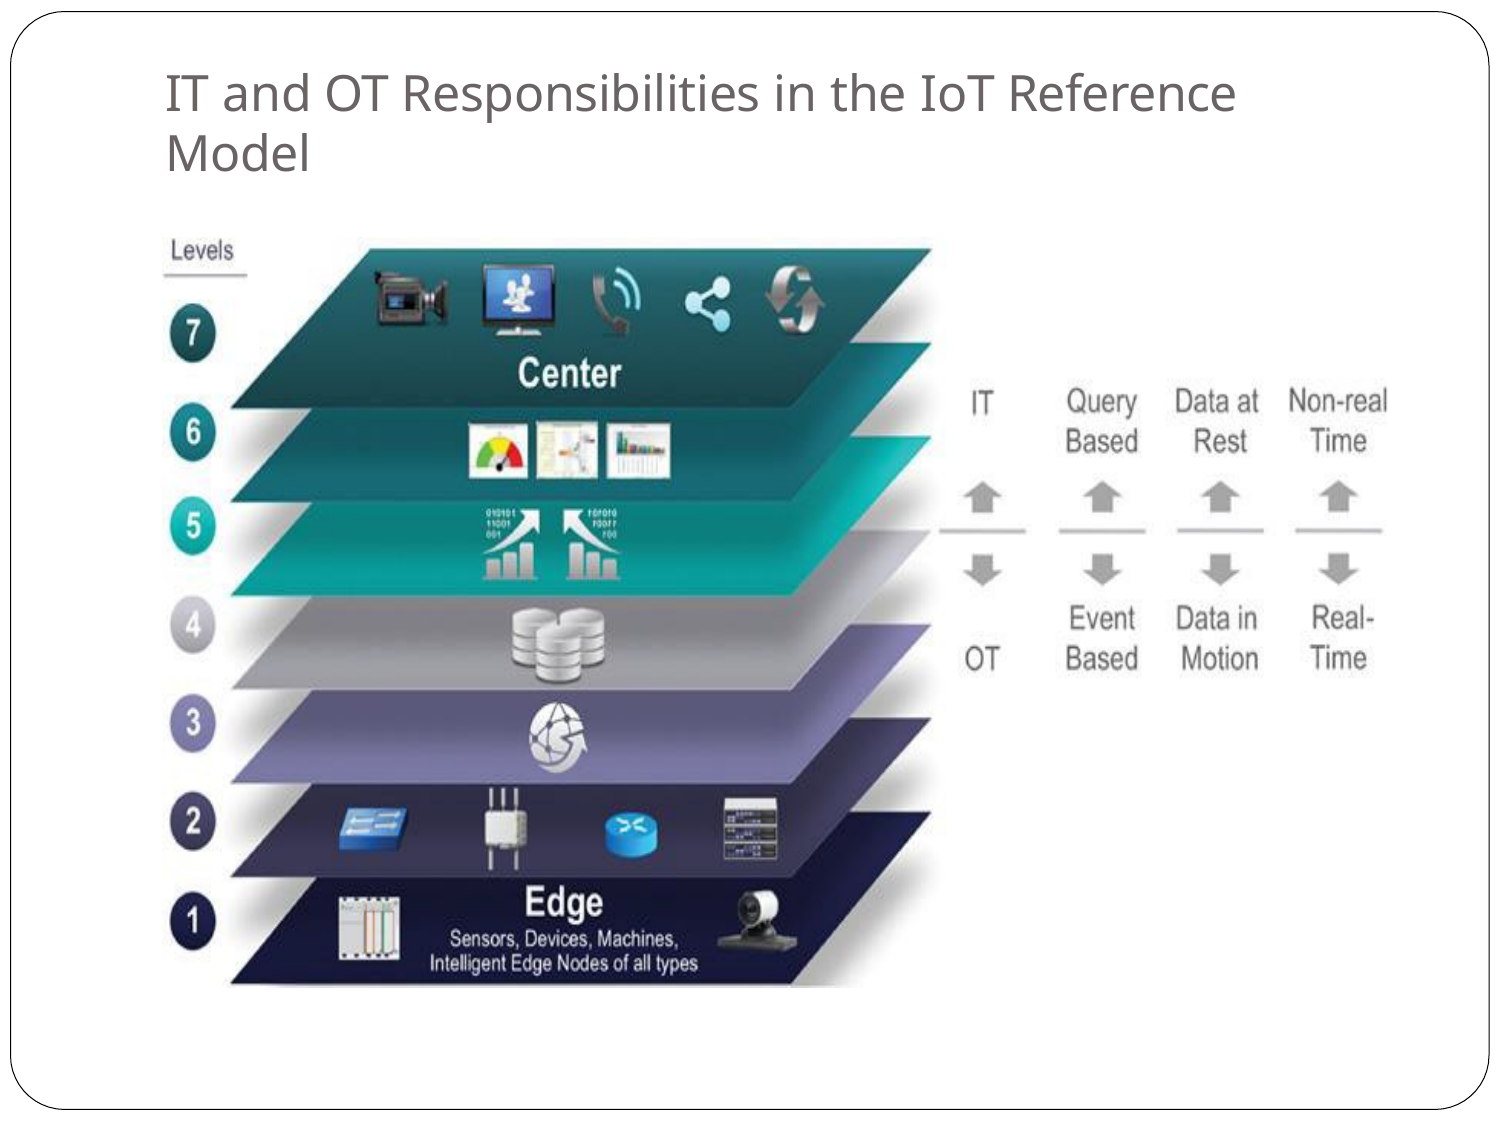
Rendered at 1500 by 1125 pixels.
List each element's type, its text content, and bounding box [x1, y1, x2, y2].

title IT and OT Responsibilities in the IoT Reference Model [162, 58, 1286, 236]
picture [162, 237, 1388, 988]
